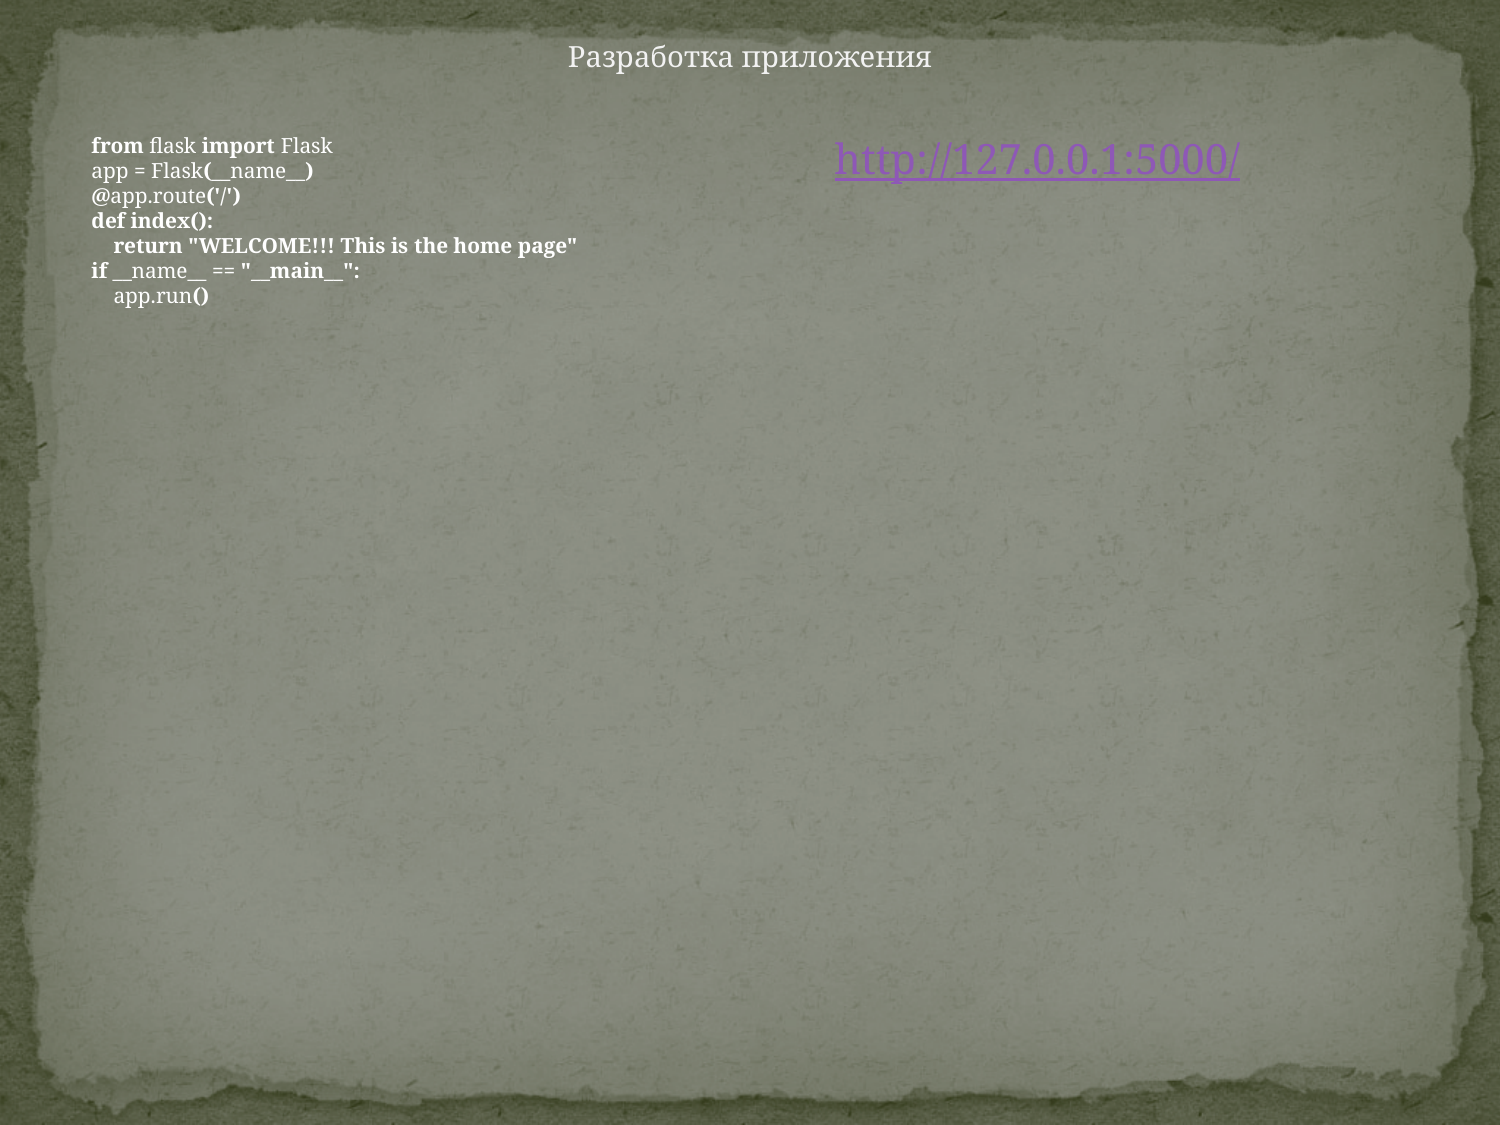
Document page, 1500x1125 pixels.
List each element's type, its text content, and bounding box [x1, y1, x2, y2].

text_box from flask import Flask app = Flask(__name__) @app.route('/') def index(): return "WELCOME!!! This is the home page" if __name__ == "__main__": app.run() [76, 125, 715, 416]
text_box http://127.0.0.1:5000/ [809, 125, 1447, 198]
text_box Разработка приложения [265, 30, 1235, 81]
